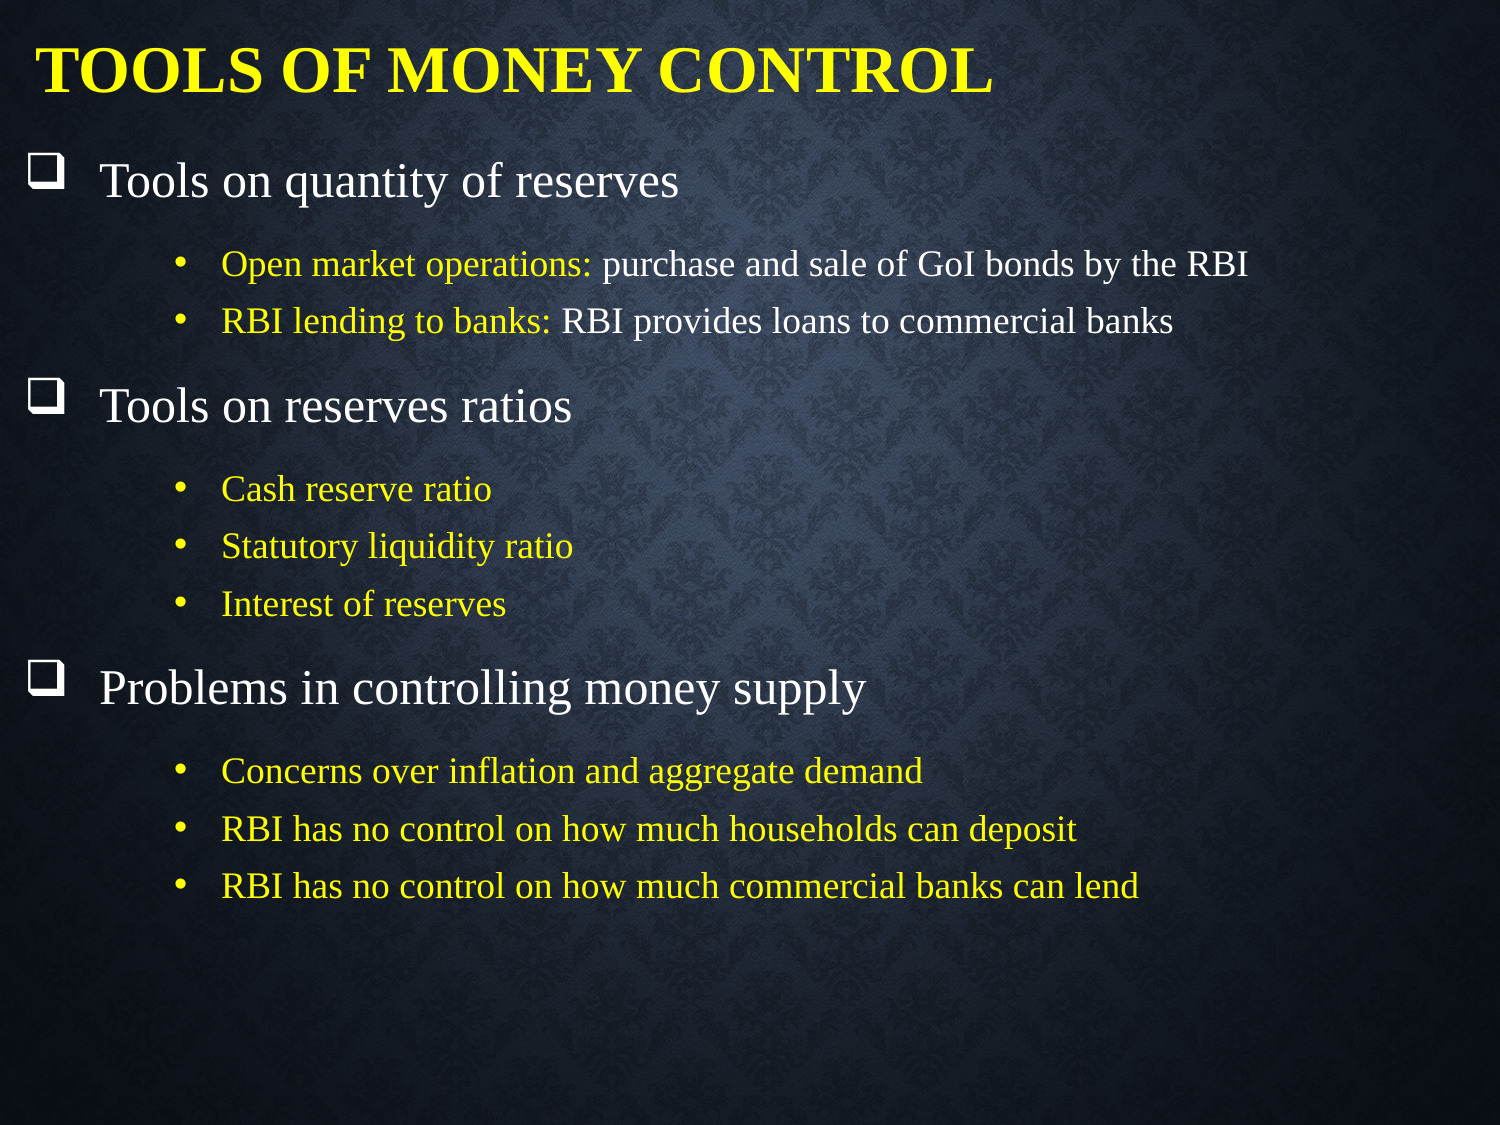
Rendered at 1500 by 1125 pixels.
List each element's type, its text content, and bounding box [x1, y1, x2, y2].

text_box Tools on quantity of reserves Open market operations: purchase and sale of GoI bonds by the RBI RBI lending to banks: RBI provides loans to commercial banks Tools on reserves ratios Cash reserve ratio Statutory liquidity ratio Interest of reserves Problems in controlling money supply Concerns over inflation and aggregate demand RBI has no control on how much households can deposit RBI has no control on how much commercial banks can lend [9, 139, 1487, 914]
text_box TOOLS OF MONEY CONTROL [20, 18, 1463, 113]
